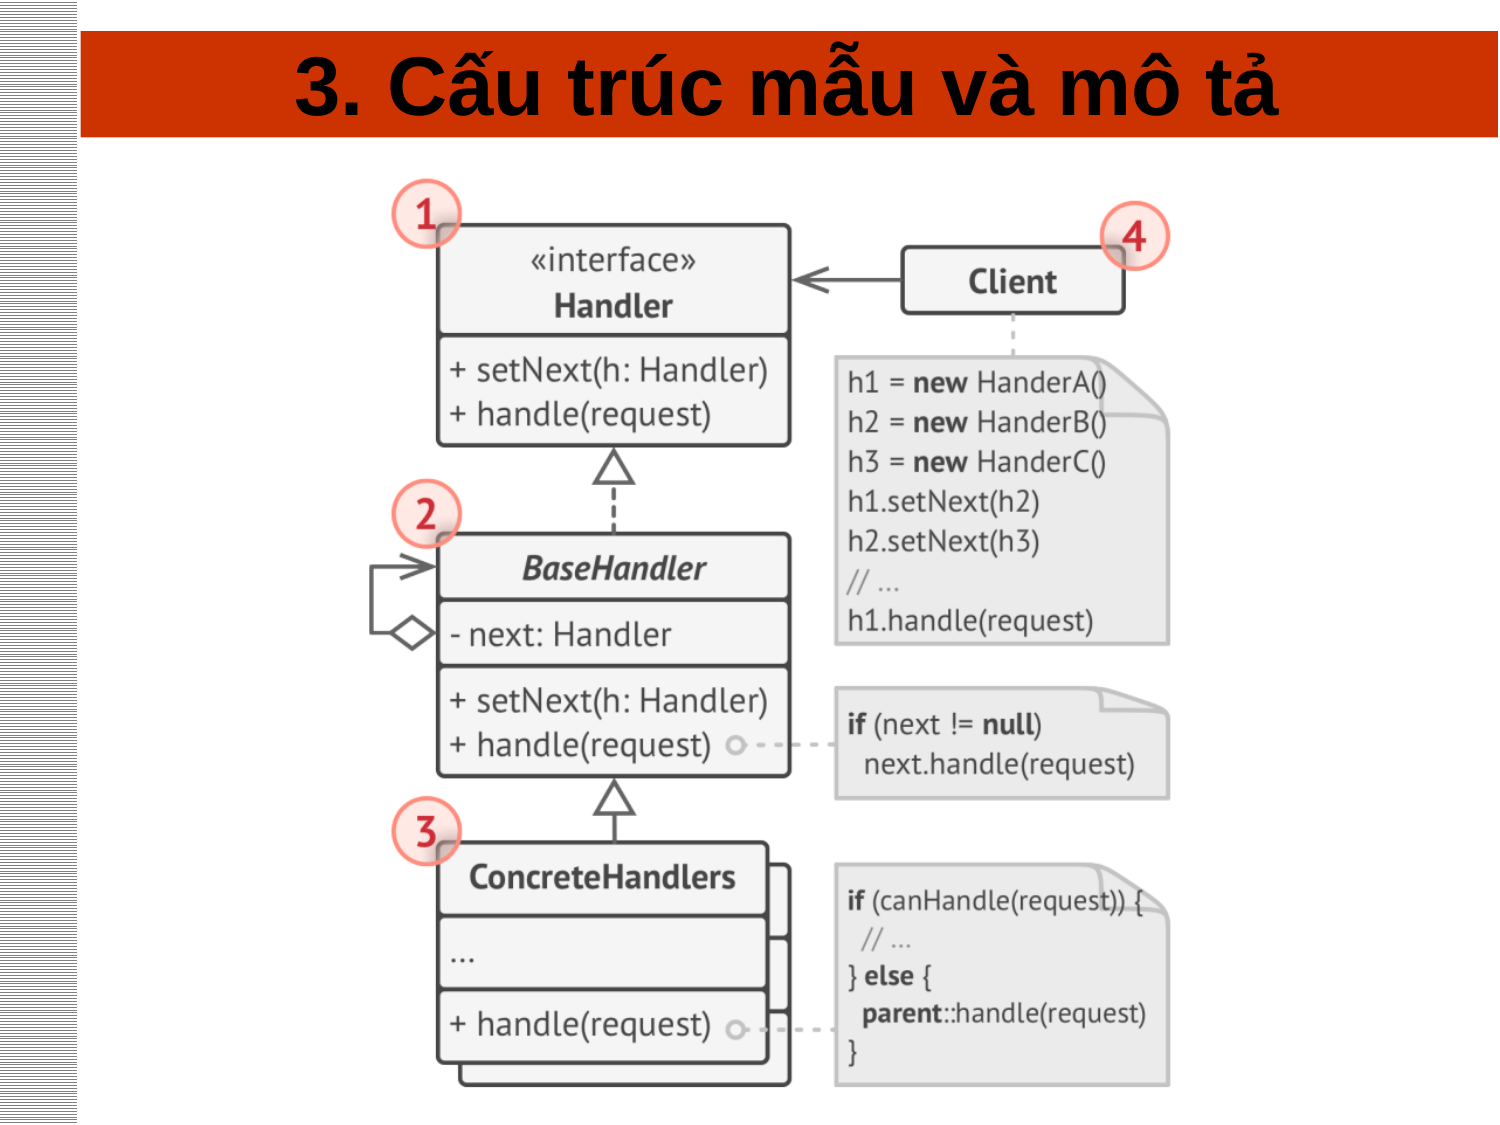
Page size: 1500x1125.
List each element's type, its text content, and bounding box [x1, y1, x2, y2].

title 3. Cấu trúc mẫu và mô tả [75, 24, 1500, 138]
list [367, 174, 1195, 1101]
